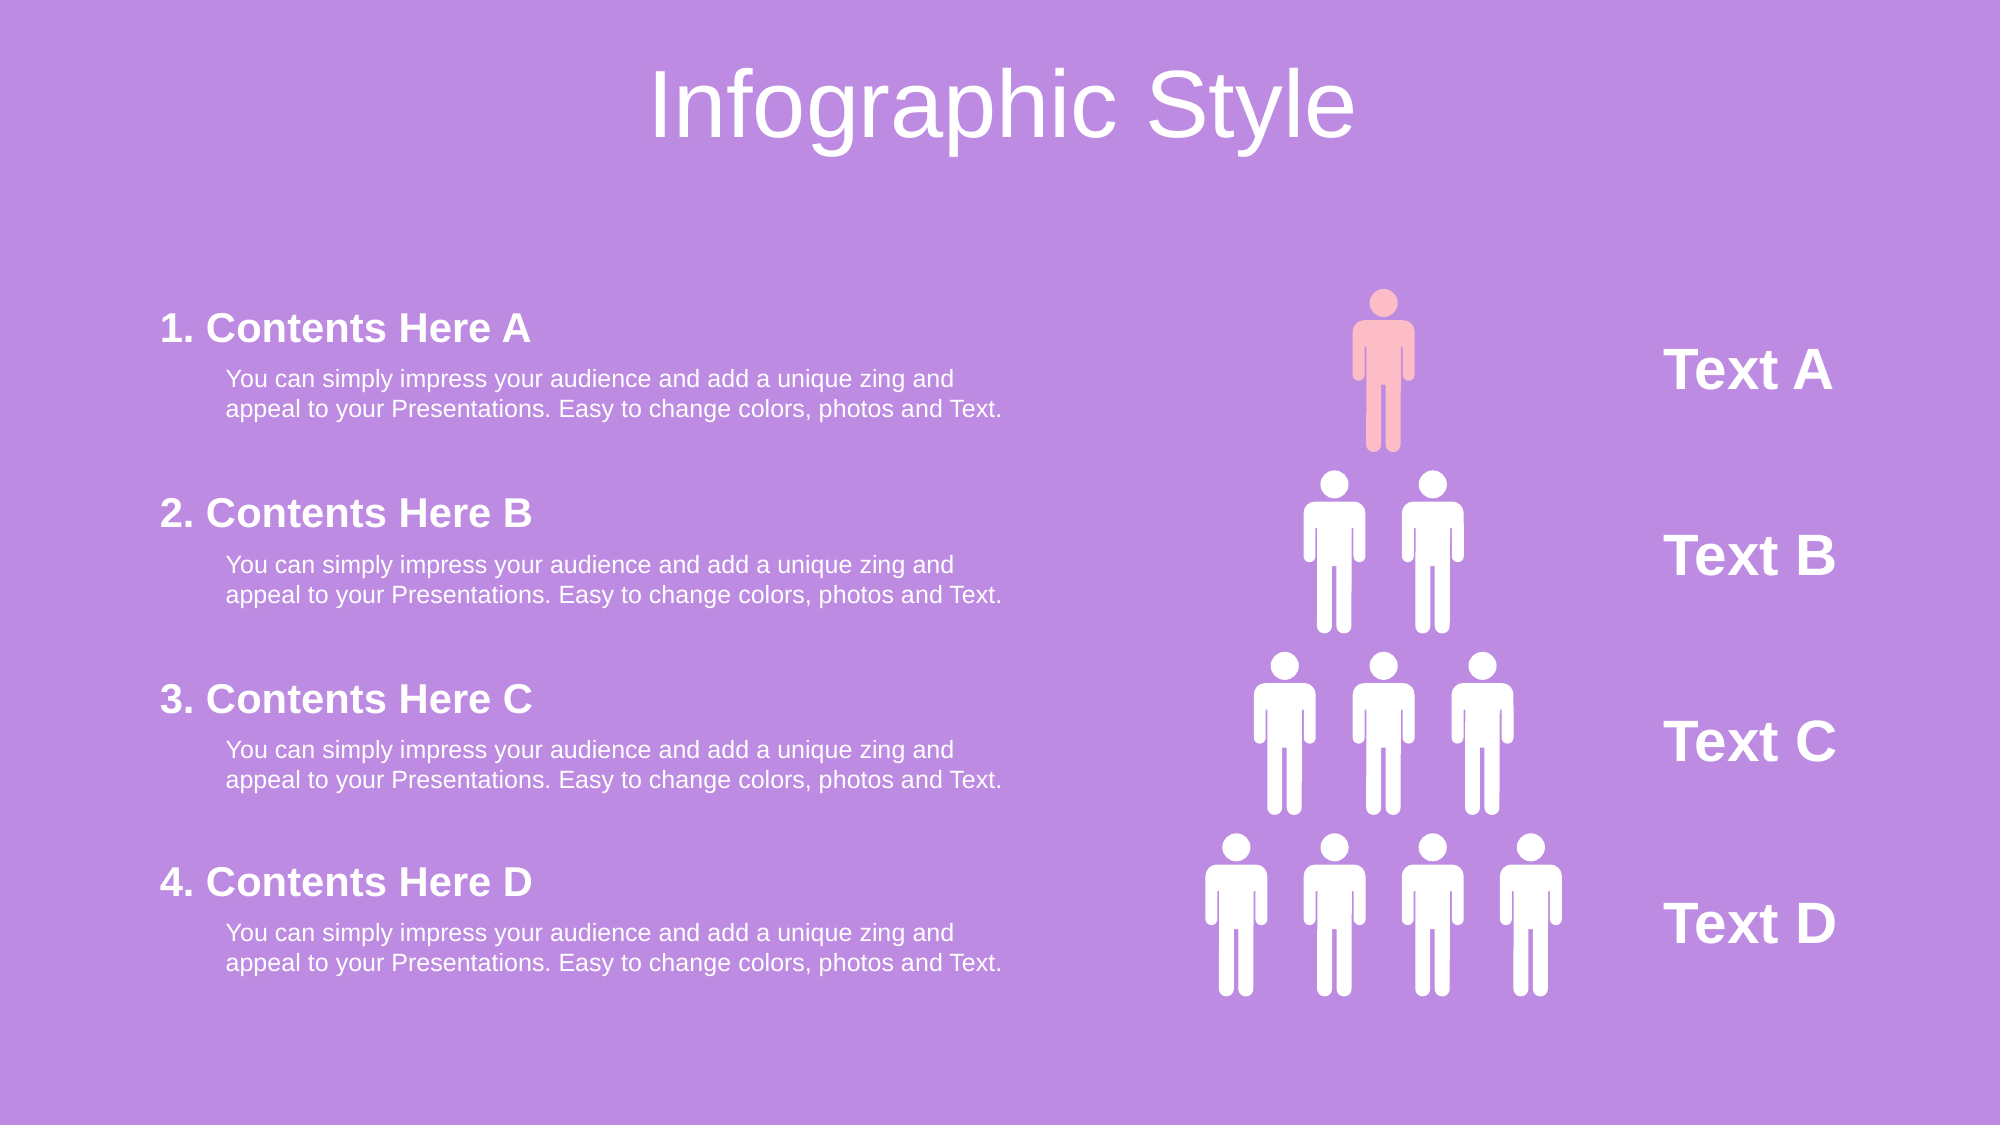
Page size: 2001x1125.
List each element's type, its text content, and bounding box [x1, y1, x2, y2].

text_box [1253, 651, 1514, 815]
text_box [144, 846, 1035, 985]
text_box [144, 664, 1035, 803]
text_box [144, 293, 1035, 431]
text_box Text A [1648, 324, 1864, 409]
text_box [1303, 470, 1464, 634]
text_box [1351, 319, 1416, 454]
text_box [144, 478, 1035, 617]
text_box [1368, 287, 1399, 318]
list Infographic Style [53, 47, 1952, 166]
text_box Text D [1648, 877, 1864, 963]
text_box Text C [1648, 695, 1864, 781]
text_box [1205, 833, 1562, 997]
text_box Text B [1648, 509, 1864, 595]
